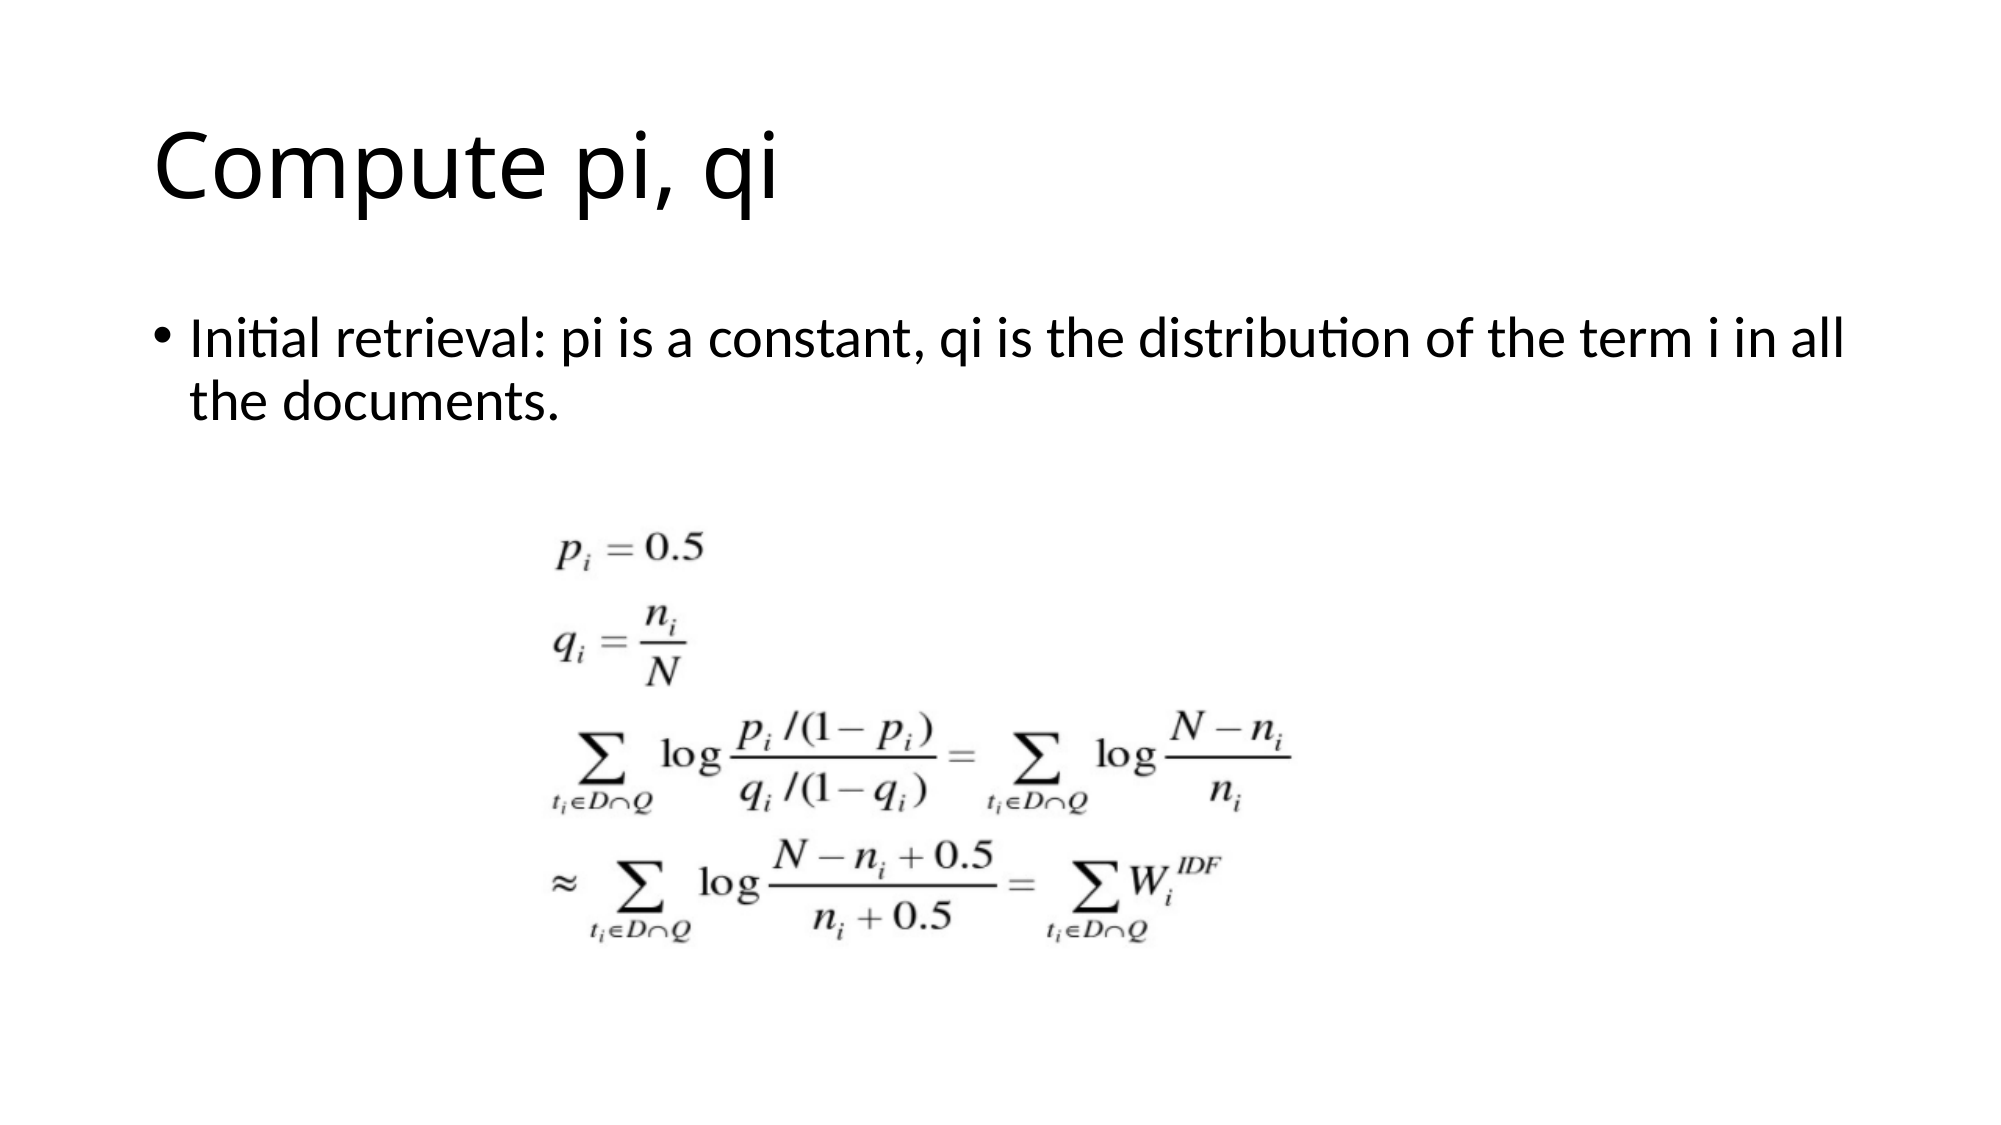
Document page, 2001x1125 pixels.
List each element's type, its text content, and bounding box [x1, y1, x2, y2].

picture [528, 521, 1323, 975]
title Compute pi, qi [137, 59, 1863, 278]
list Initial retrieval: pi is a constant, qi is the distribution of the term i in all the documents. [137, 299, 1863, 1014]
